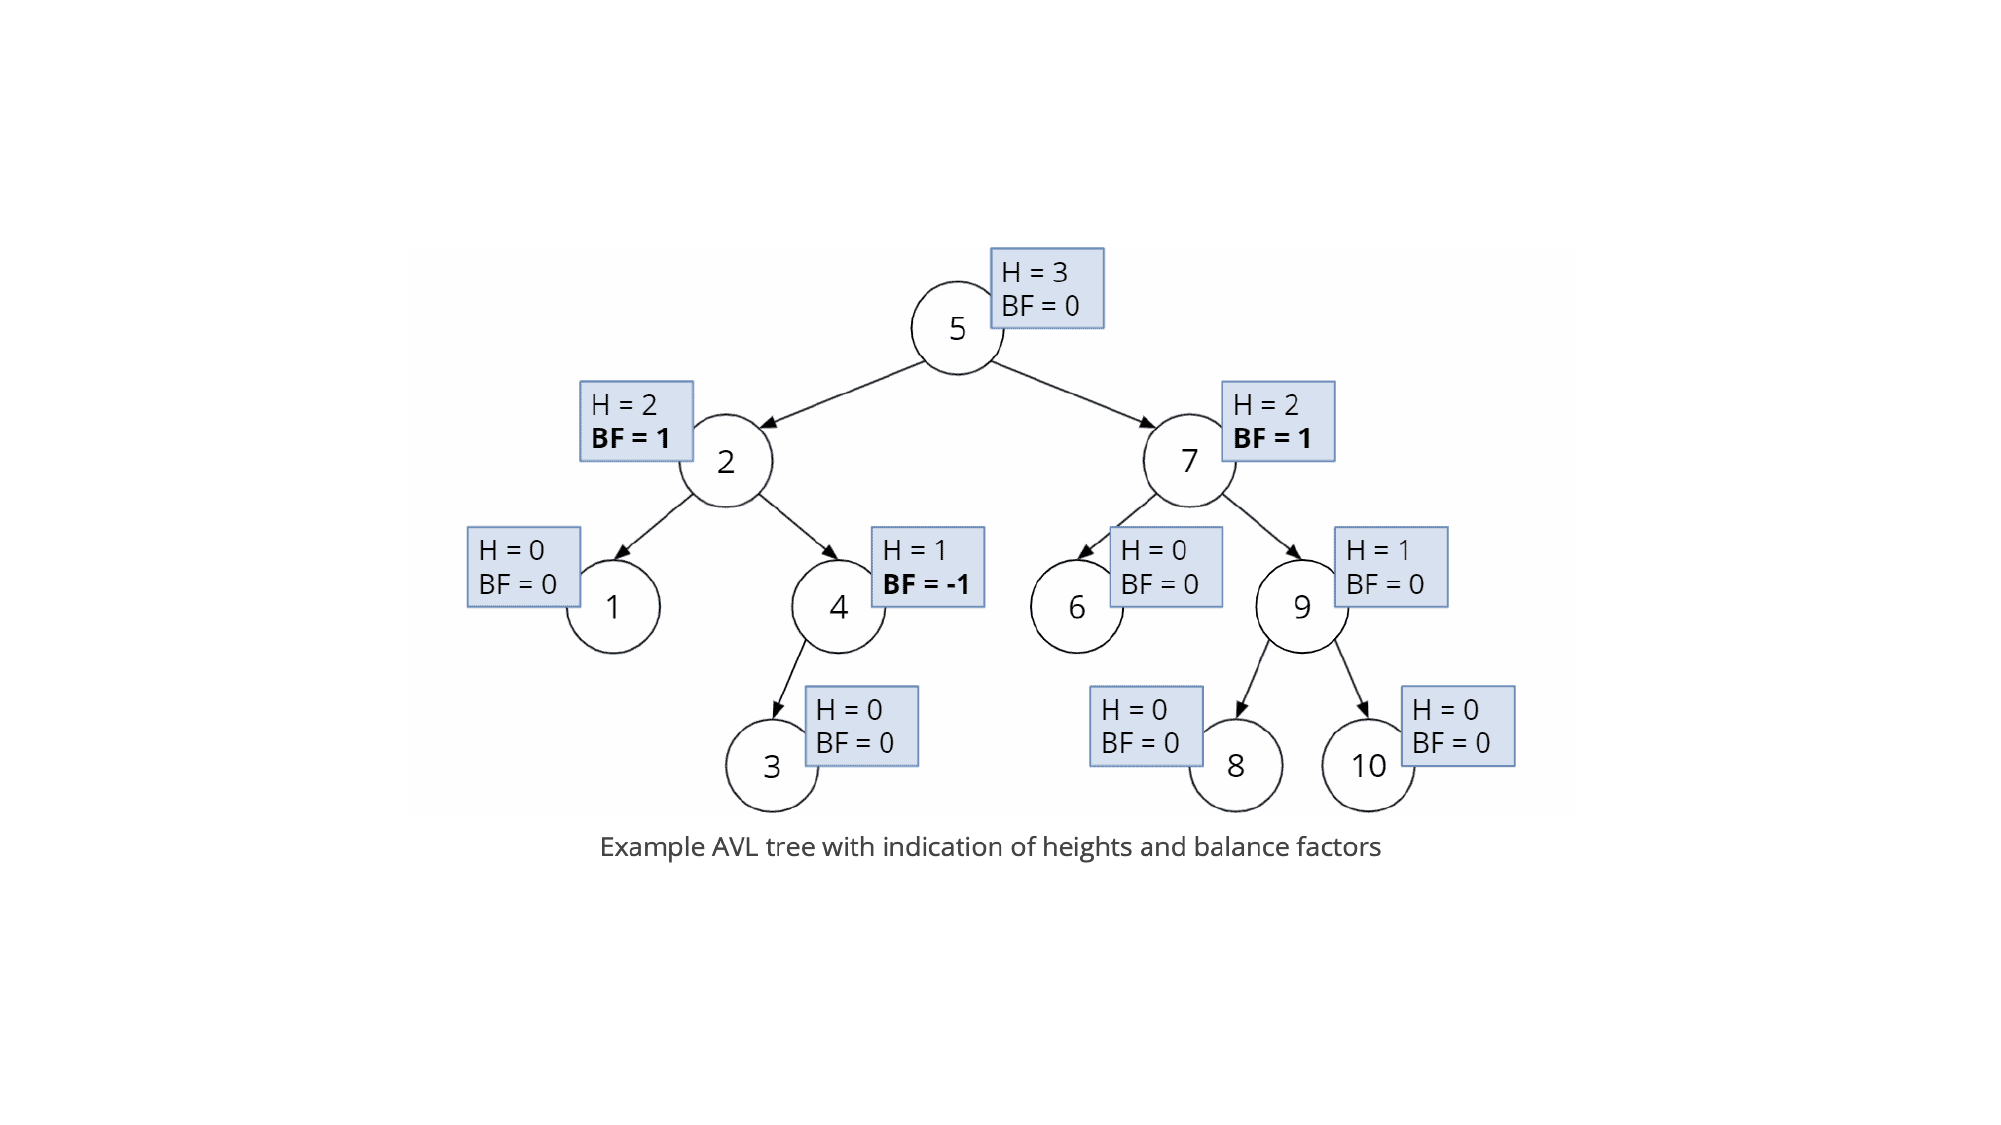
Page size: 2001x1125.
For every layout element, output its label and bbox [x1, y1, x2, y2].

list [262, 205, 1738, 920]
